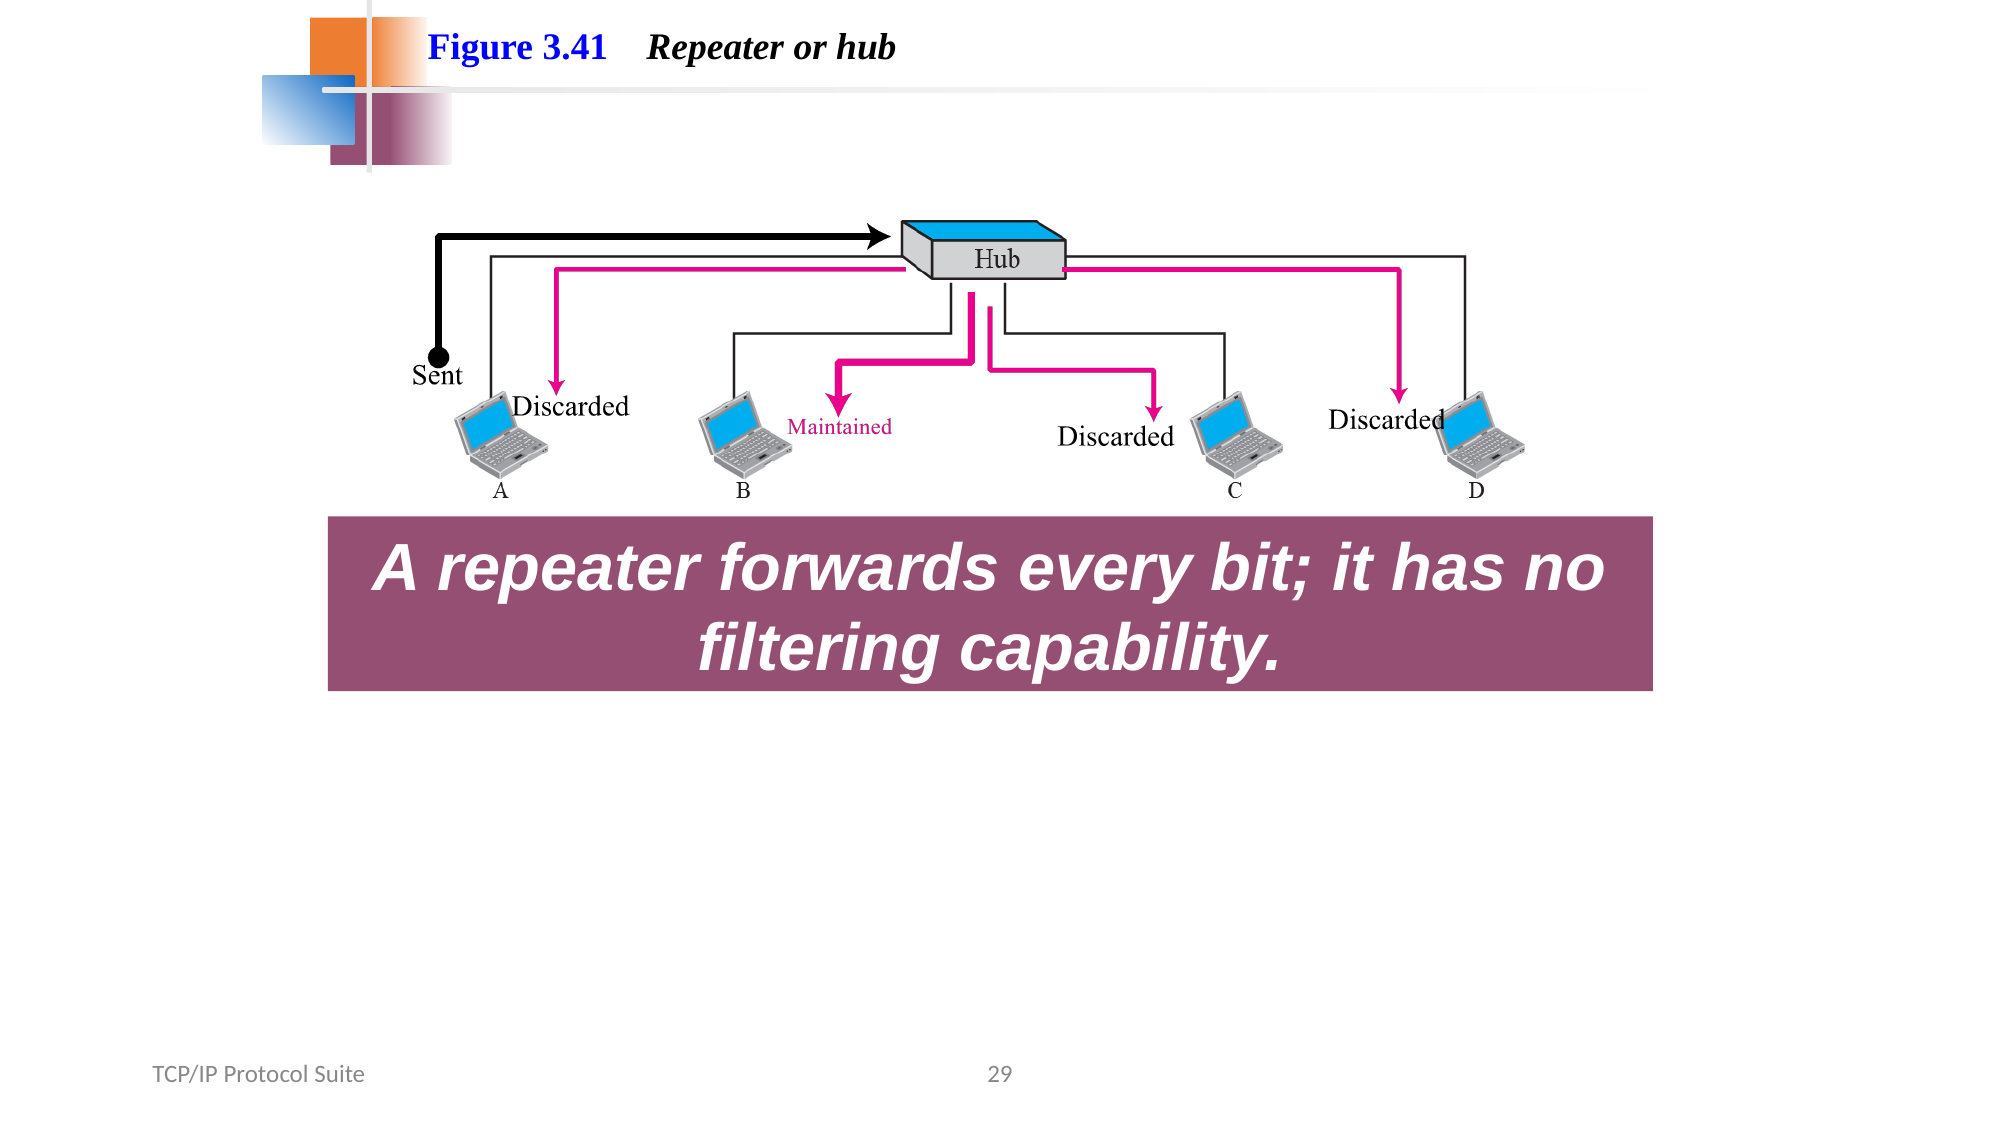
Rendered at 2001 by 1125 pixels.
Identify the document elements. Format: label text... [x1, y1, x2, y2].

text_box [310, 17, 366, 86]
text_box [366, 0, 372, 87]
slide_number ‹#› [662, 1042, 1338, 1103]
text_box [372, 17, 427, 86]
text_box [330, 93, 366, 165]
text_box [391, 93, 452, 165]
text_box [372, 93, 391, 165]
footer TCP/IP Protocol Suite [137, 1042, 588, 1103]
text_box A repeater forwards every bit; it has no filtering capability. [327, 516, 1653, 692]
text_box [366, 93, 372, 173]
text_box [322, 87, 1673, 93]
text_box [262, 75, 355, 145]
picture [412, 220, 1526, 506]
text_box Figure 3.41 Repeater or hub [412, 14, 1350, 75]
